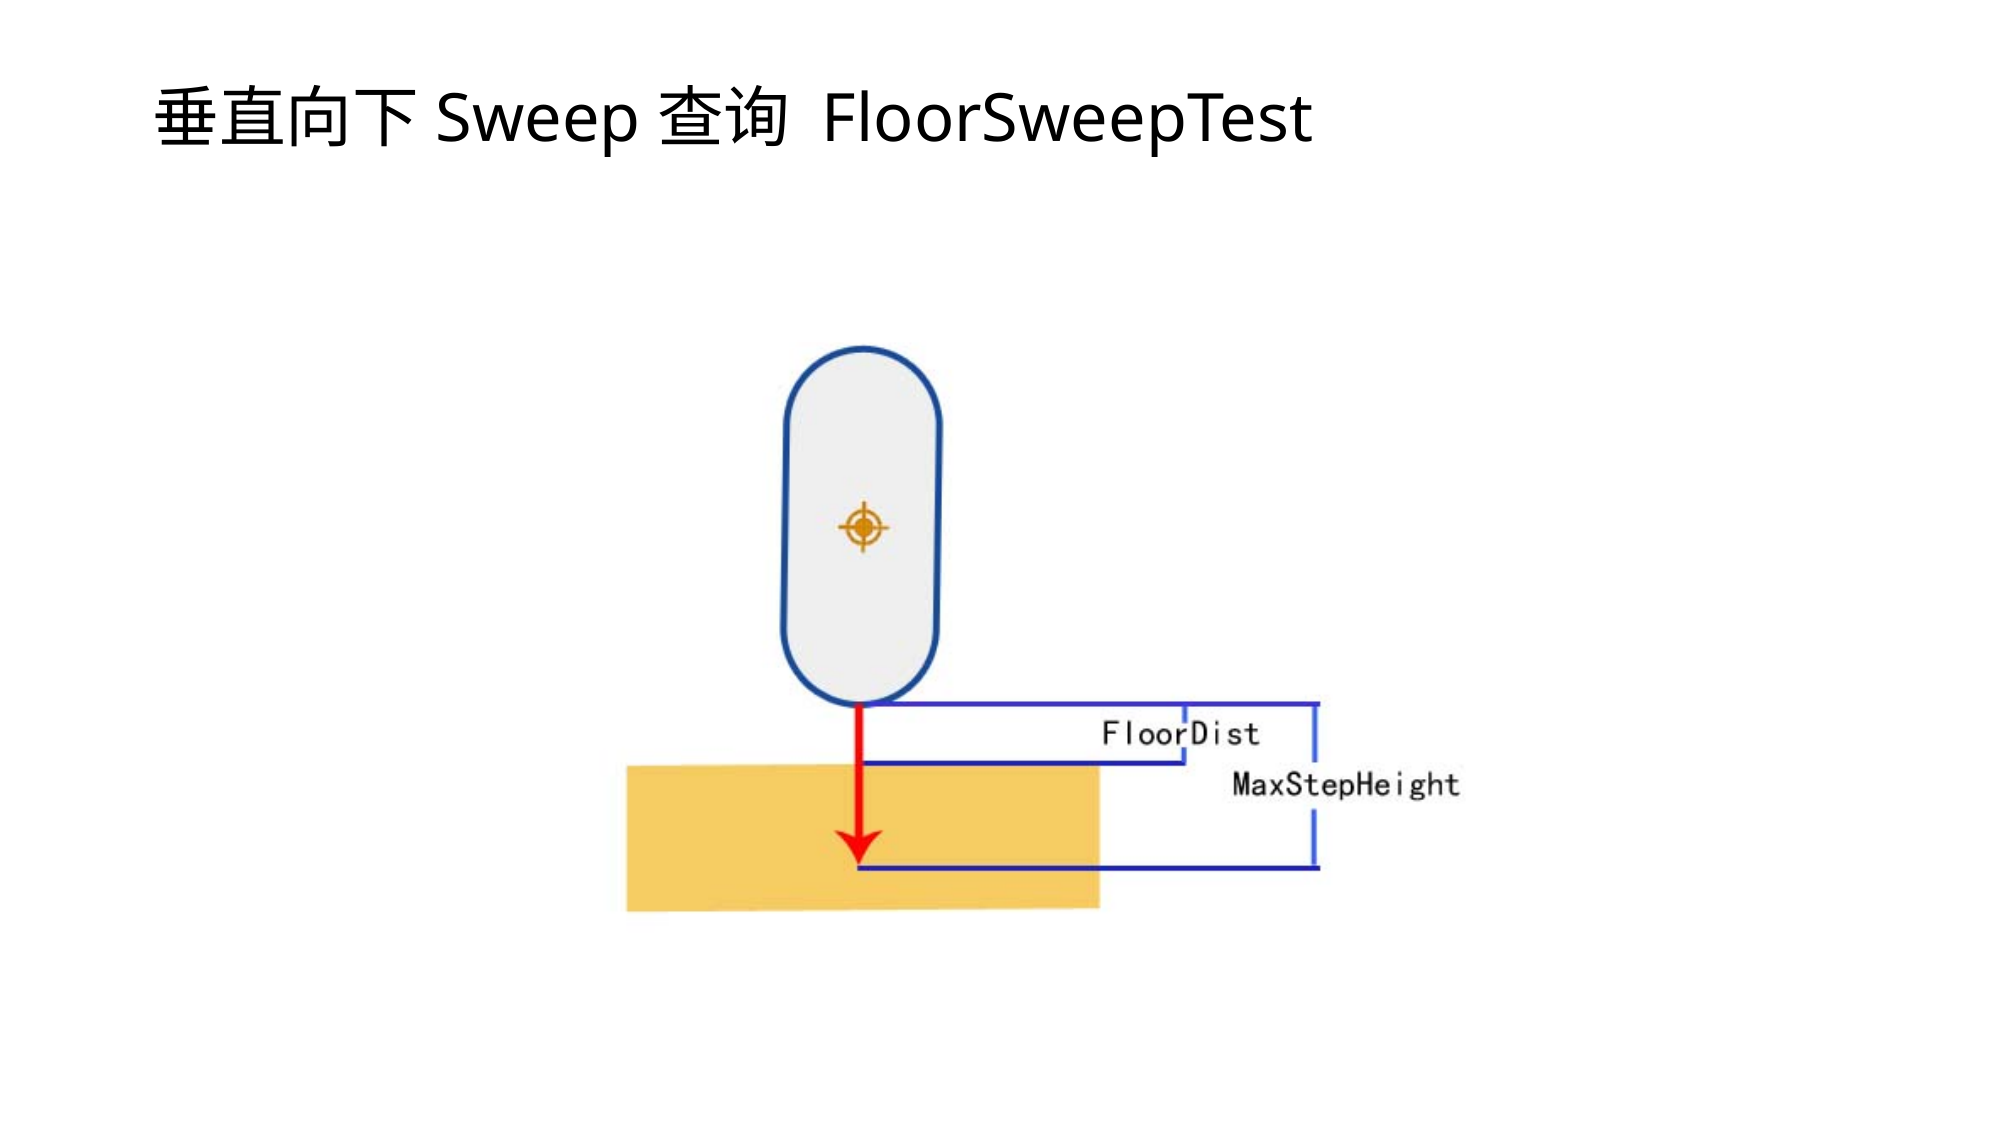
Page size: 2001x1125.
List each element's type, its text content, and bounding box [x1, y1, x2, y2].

title 垂直向下Sweep查询 FloorSweepTest [137, 59, 1863, 181]
picture [373, 180, 1560, 1022]
